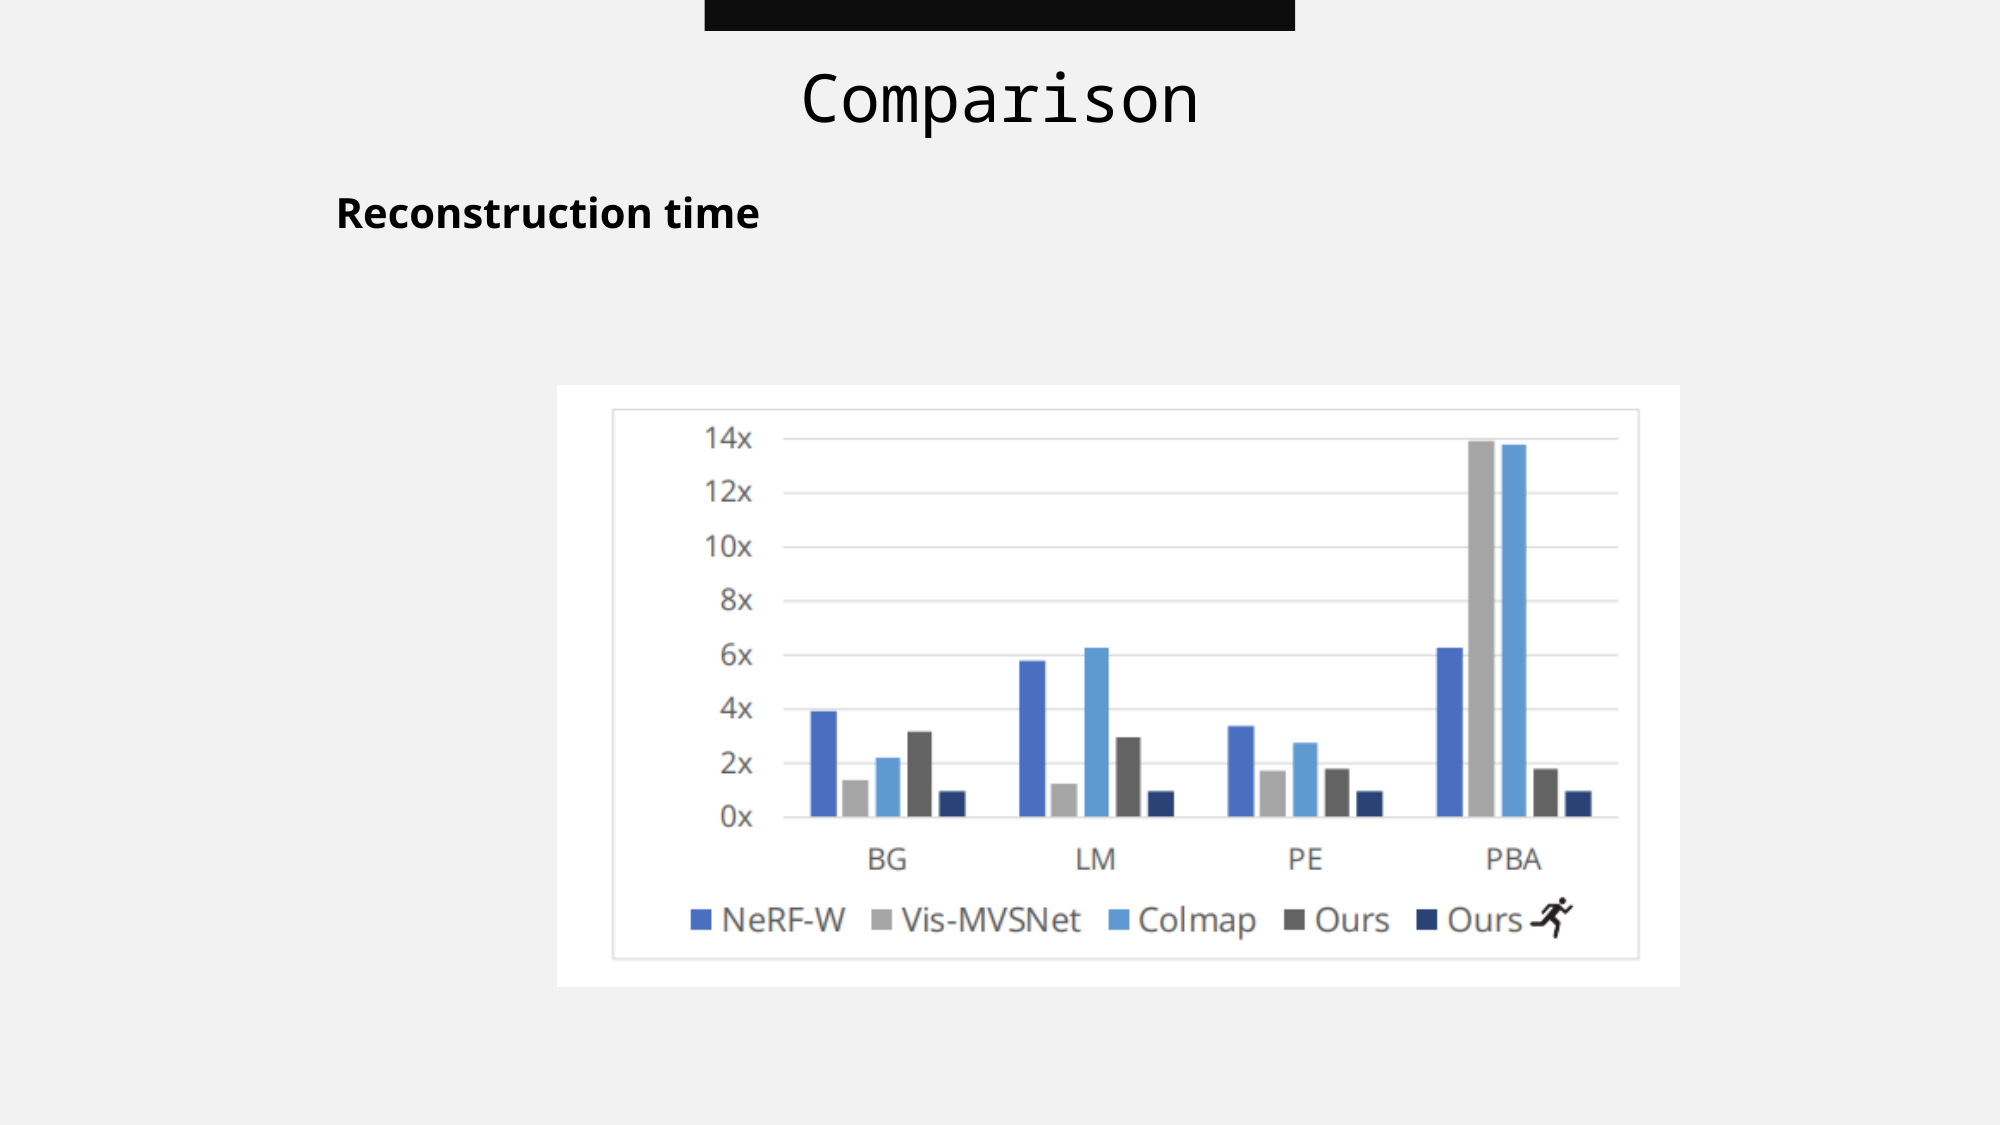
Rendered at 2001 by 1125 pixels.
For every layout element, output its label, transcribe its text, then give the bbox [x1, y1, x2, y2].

picture [556, 385, 1680, 987]
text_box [744, 48, 1211, 165]
text_box [704, 0, 1296, 32]
text_box Reconstruction time [320, 179, 1355, 245]
